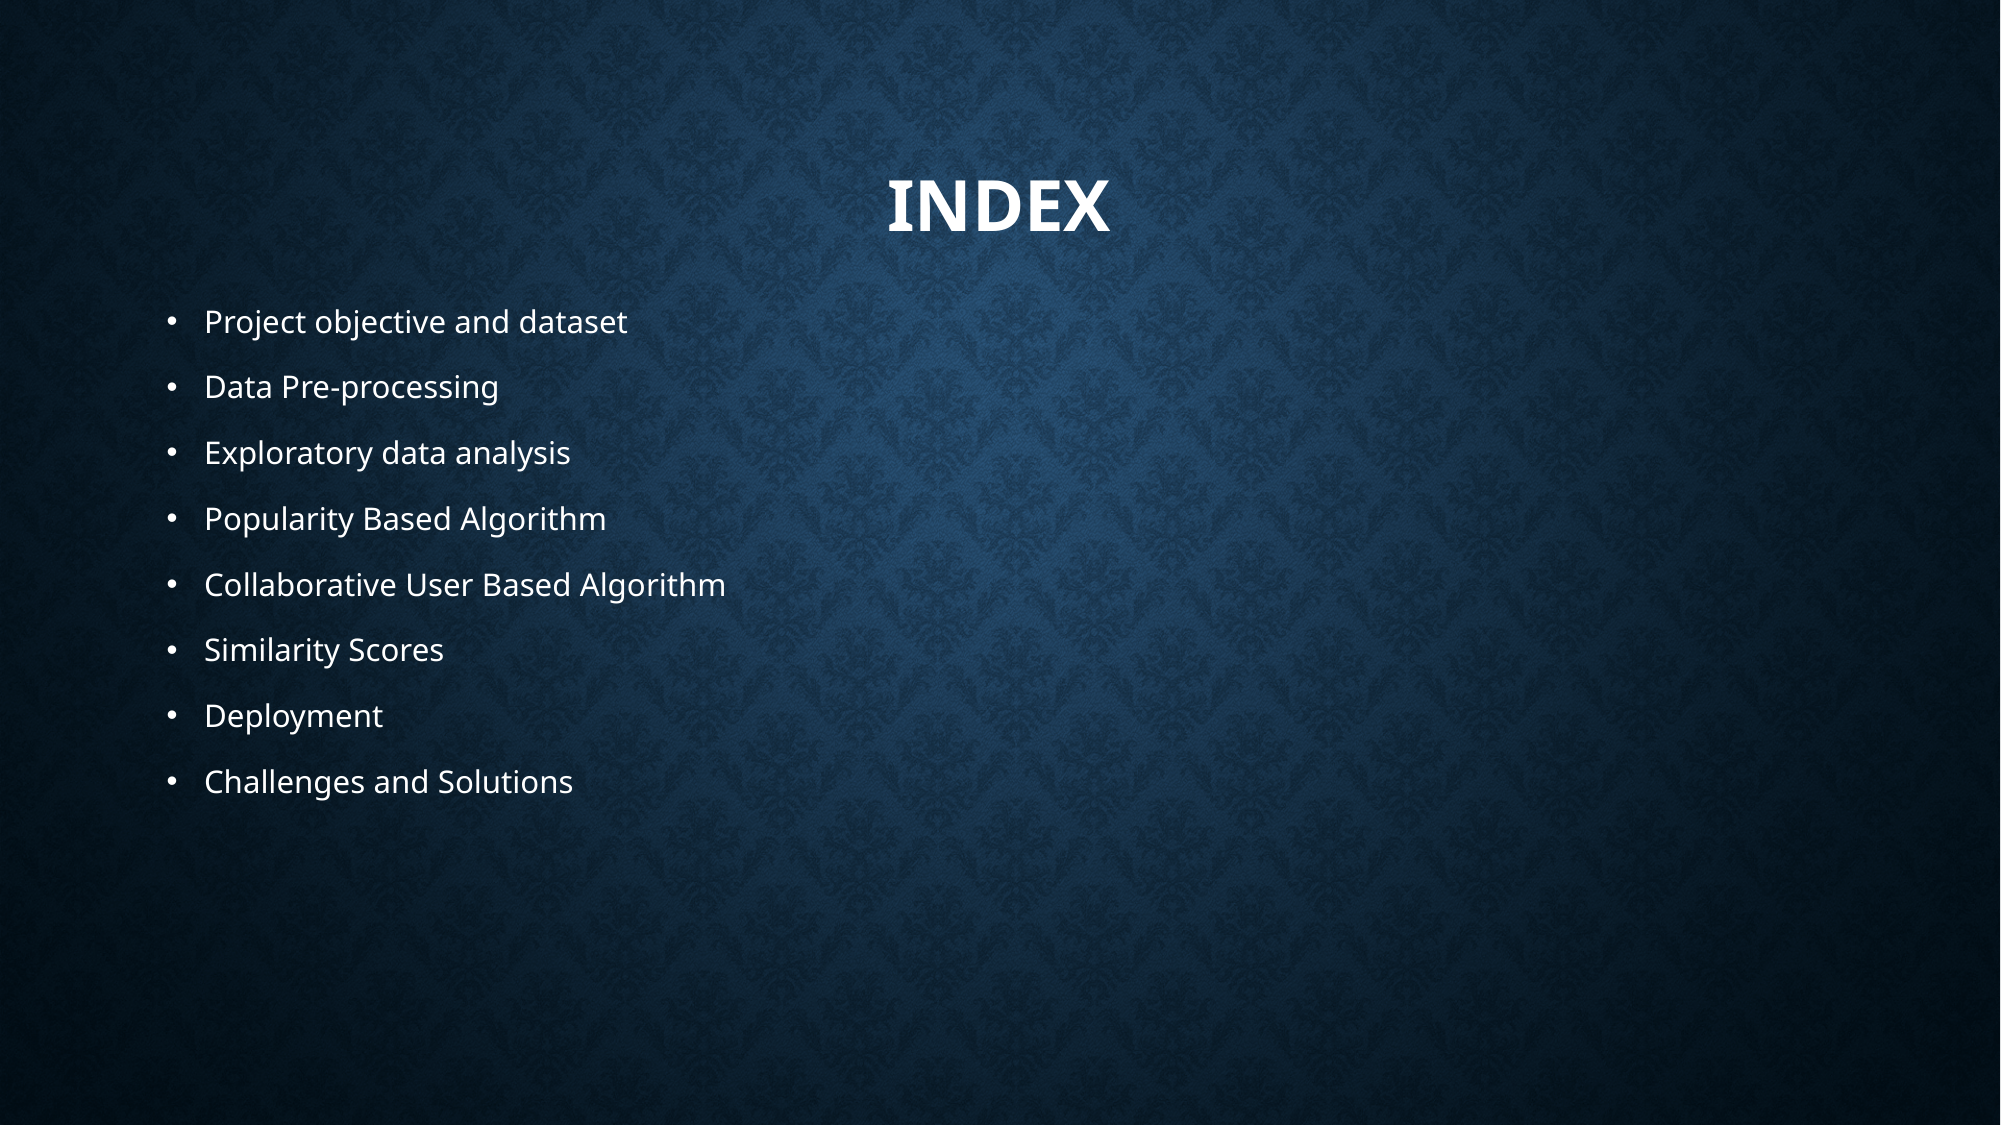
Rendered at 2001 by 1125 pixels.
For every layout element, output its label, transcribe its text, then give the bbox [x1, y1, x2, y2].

title INDEX [149, 99, 1849, 318]
list Project objective and dataset Data Pre-processing Exploratory data analysis Popularity Based Algorithm Collaborative User Based Algorithm Similarity Scores Deployment Challenges and Solutions [151, 287, 1851, 1025]
